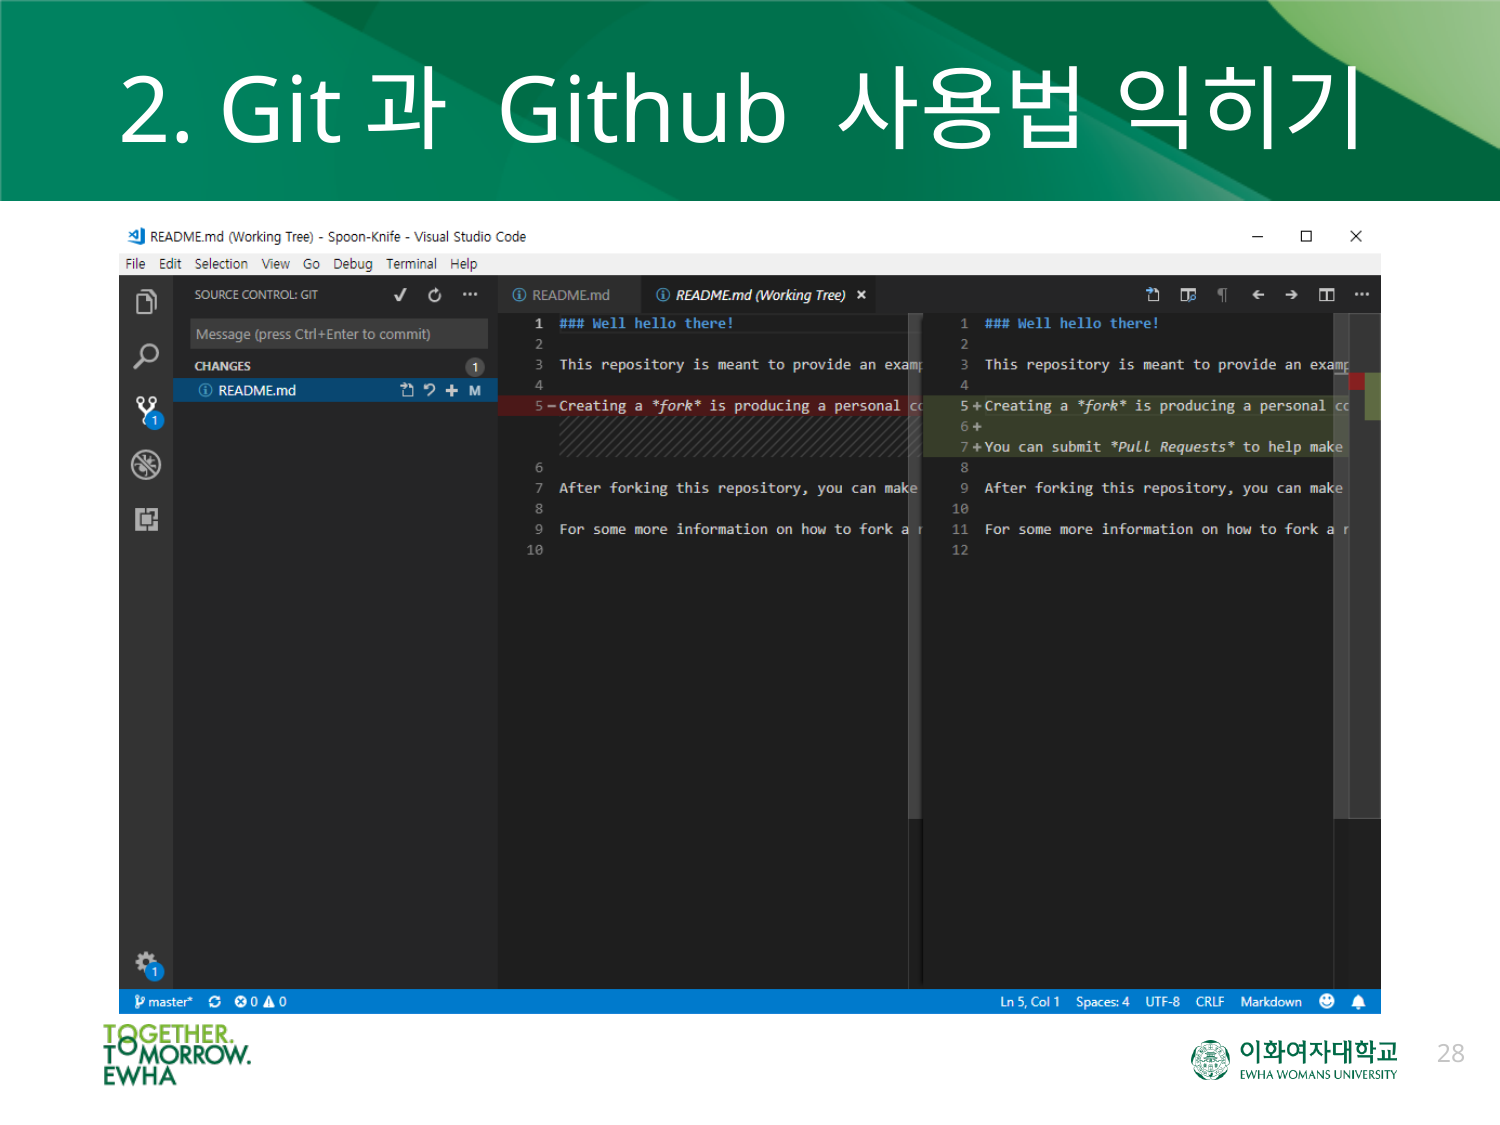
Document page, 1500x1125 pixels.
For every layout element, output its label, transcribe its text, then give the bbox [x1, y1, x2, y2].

picture [103, 1024, 251, 1087]
title 2. Git과 Github 사용법 익히기 [103, 4, 1457, 222]
picture [0, 0, 1500, 201]
picture [119, 221, 1381, 1014]
slide_number 28 [1142, 1024, 1481, 1085]
